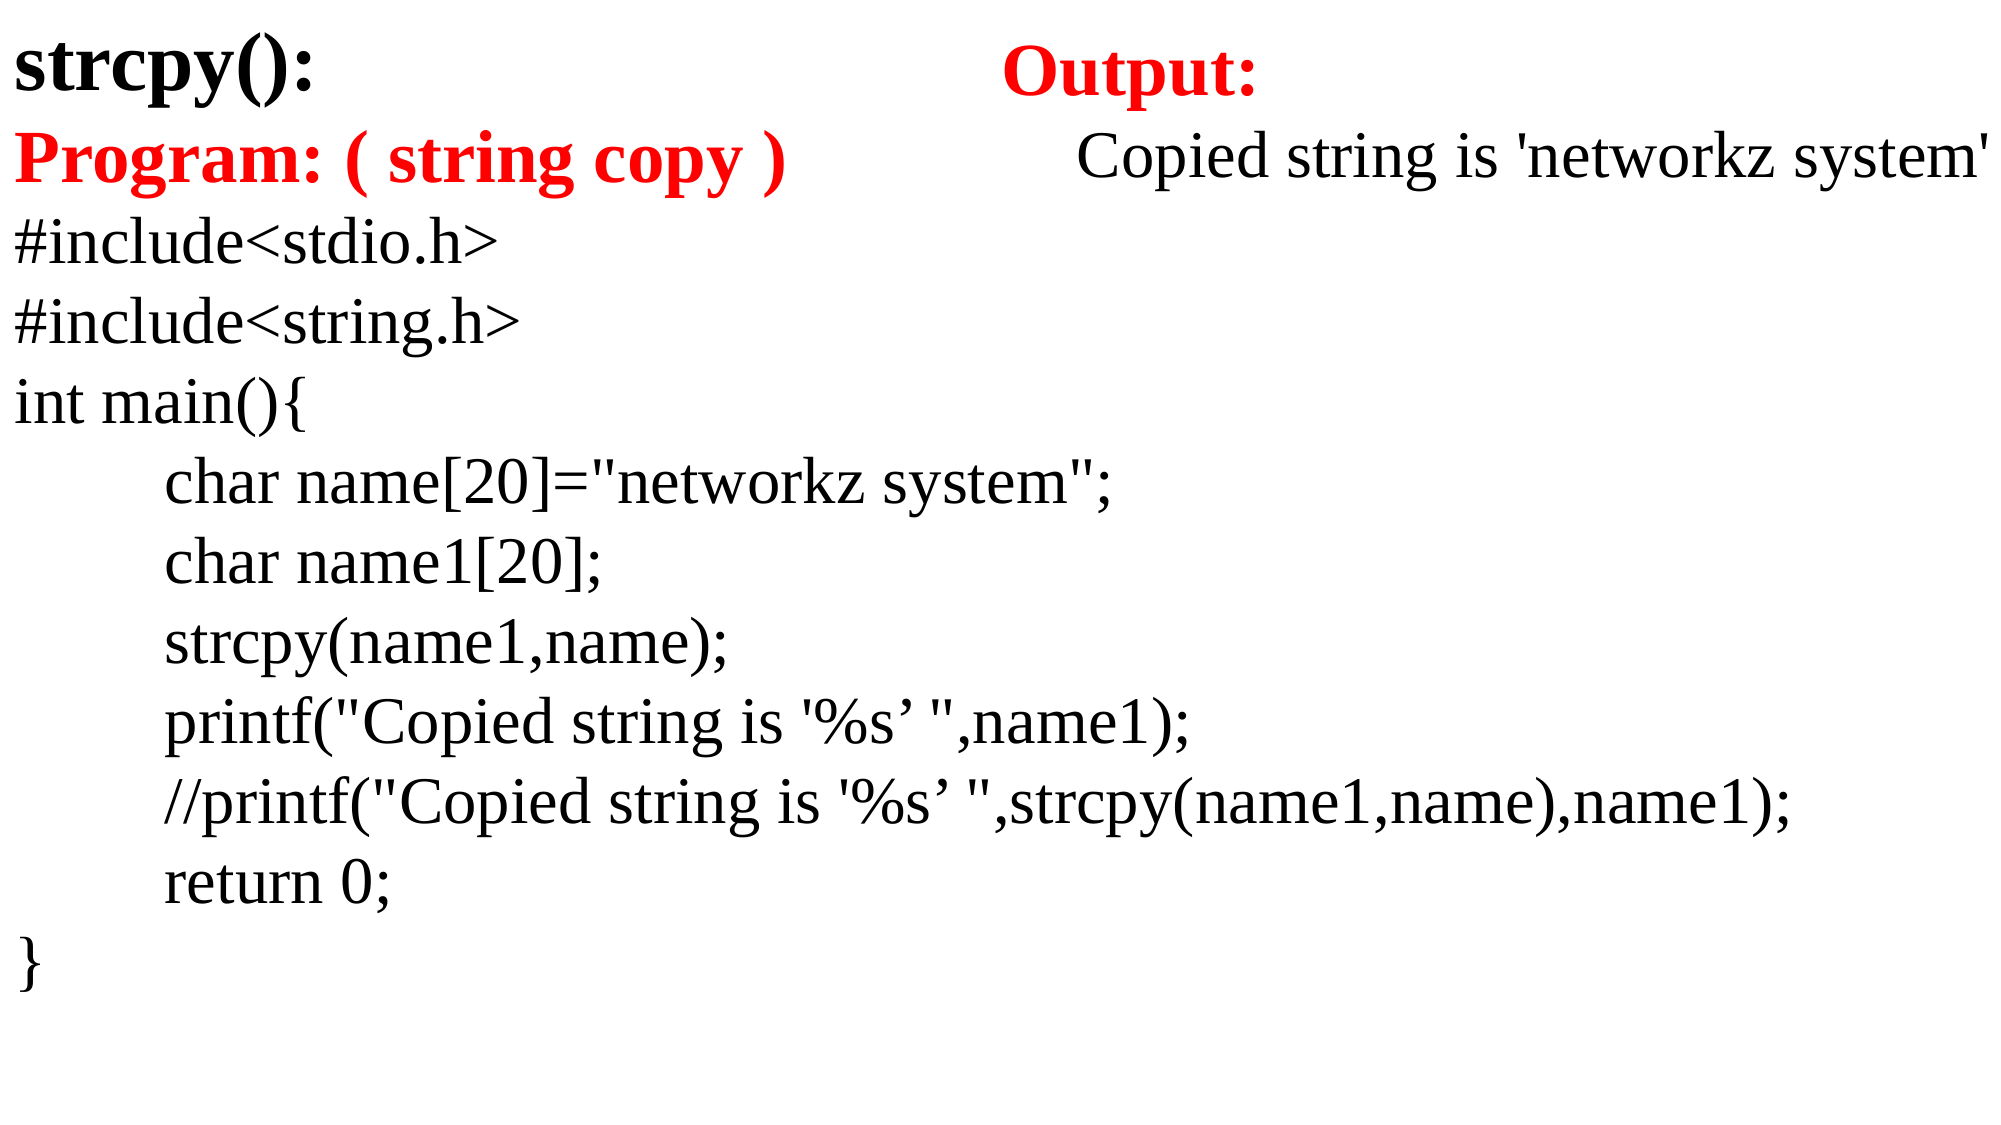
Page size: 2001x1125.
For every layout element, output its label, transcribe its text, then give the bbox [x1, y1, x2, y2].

text_box strcpy(): Program: ( string copy ) #include<stdio.h> #include<string.h> int main(){ char name[20]="networkz system"; char name1[20]; strcpy(name1,name); printf("Copied string is '%s’ ",name1); //printf("Copied string is '%s’ ",strcpy(name1,name),name1); return 0; } [0, 0, 2000, 1005]
text_box Output: Copied string is 'networkz system' [987, 13, 2000, 199]
